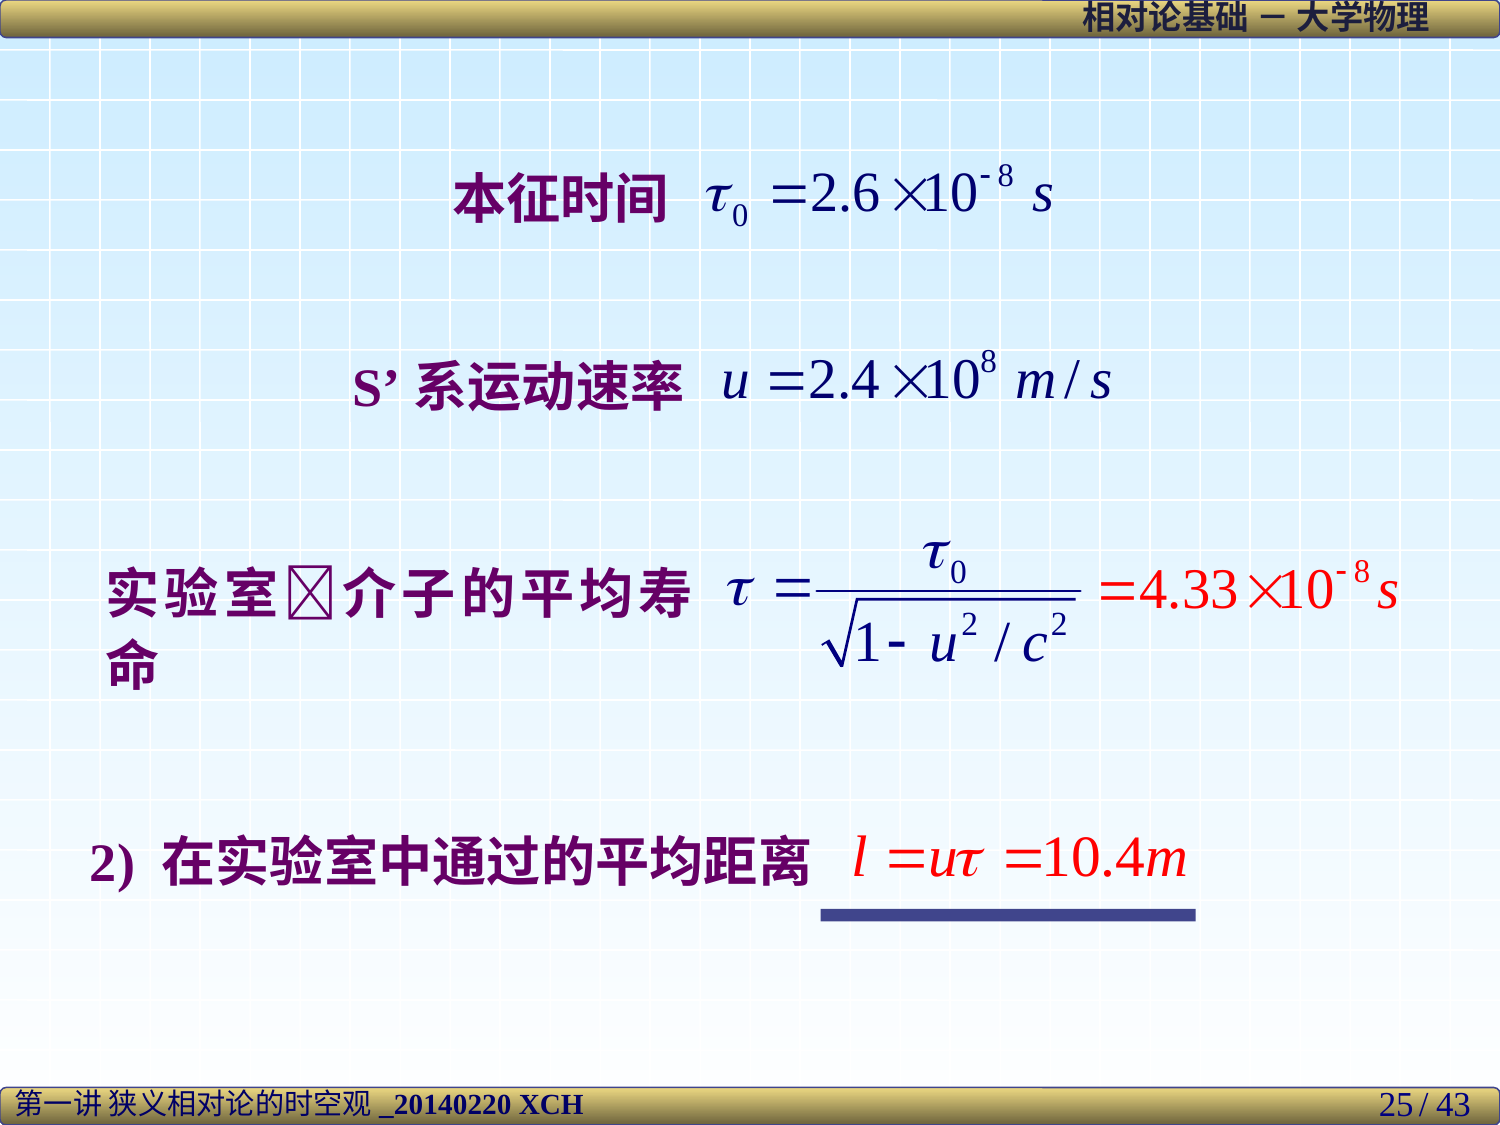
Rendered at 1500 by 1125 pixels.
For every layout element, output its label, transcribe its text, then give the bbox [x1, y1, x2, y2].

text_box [1373, 1084, 1476, 1125]
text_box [722, 513, 1094, 679]
text_box S’系运动速率 [337, 338, 813, 425]
text_box 2) 在实验室中通过的平均距离 [74, 813, 838, 900]
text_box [843, 823, 1201, 892]
text_box 本征时间 [437, 150, 699, 237]
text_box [714, 335, 1125, 422]
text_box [699, 150, 1065, 241]
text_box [1087, 545, 1413, 623]
text_box 实验室介子的平均寿命 [91, 545, 708, 704]
